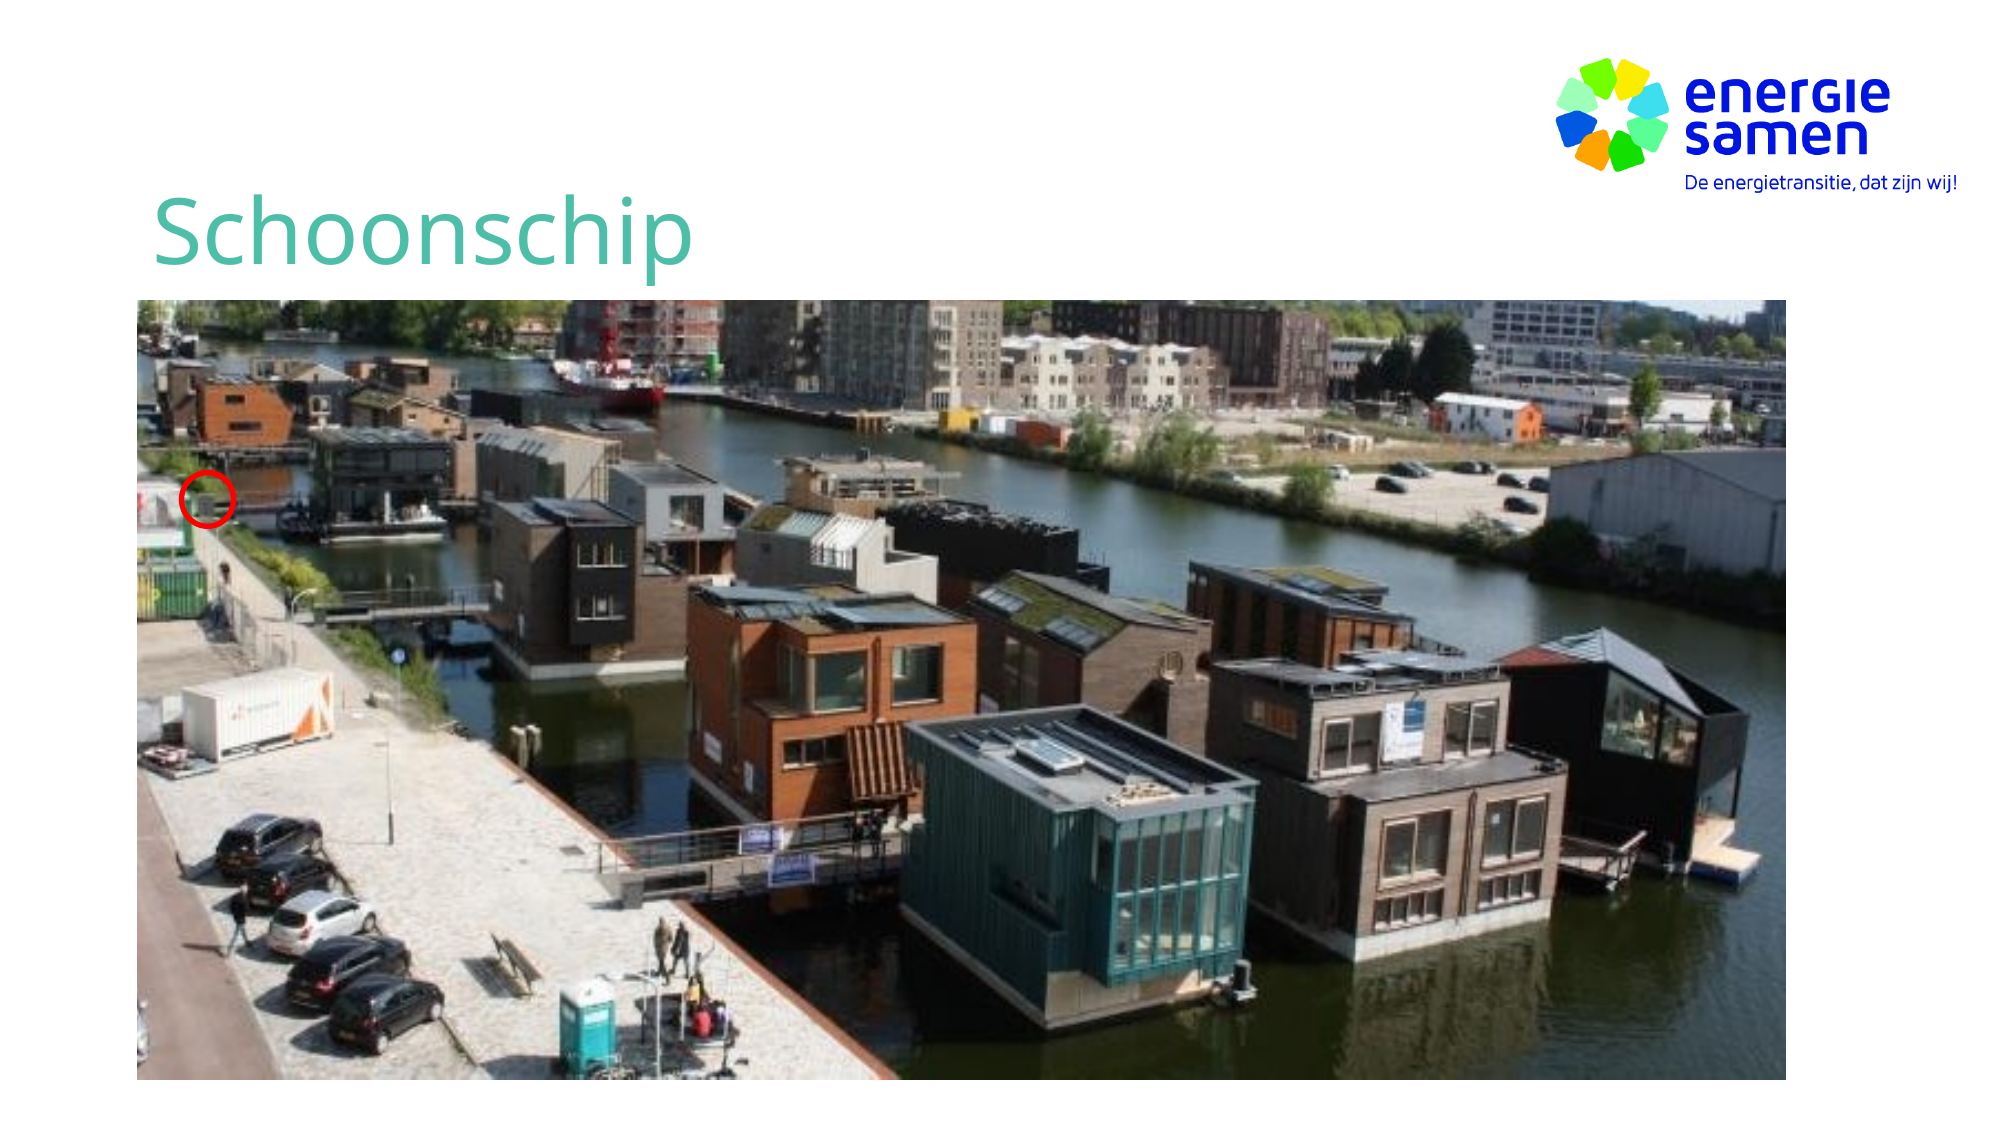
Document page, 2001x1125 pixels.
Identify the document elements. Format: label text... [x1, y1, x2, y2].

picture [1521, 28, 1984, 225]
title Schoonschip [137, 126, 1863, 344]
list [137, 300, 1786, 1080]
